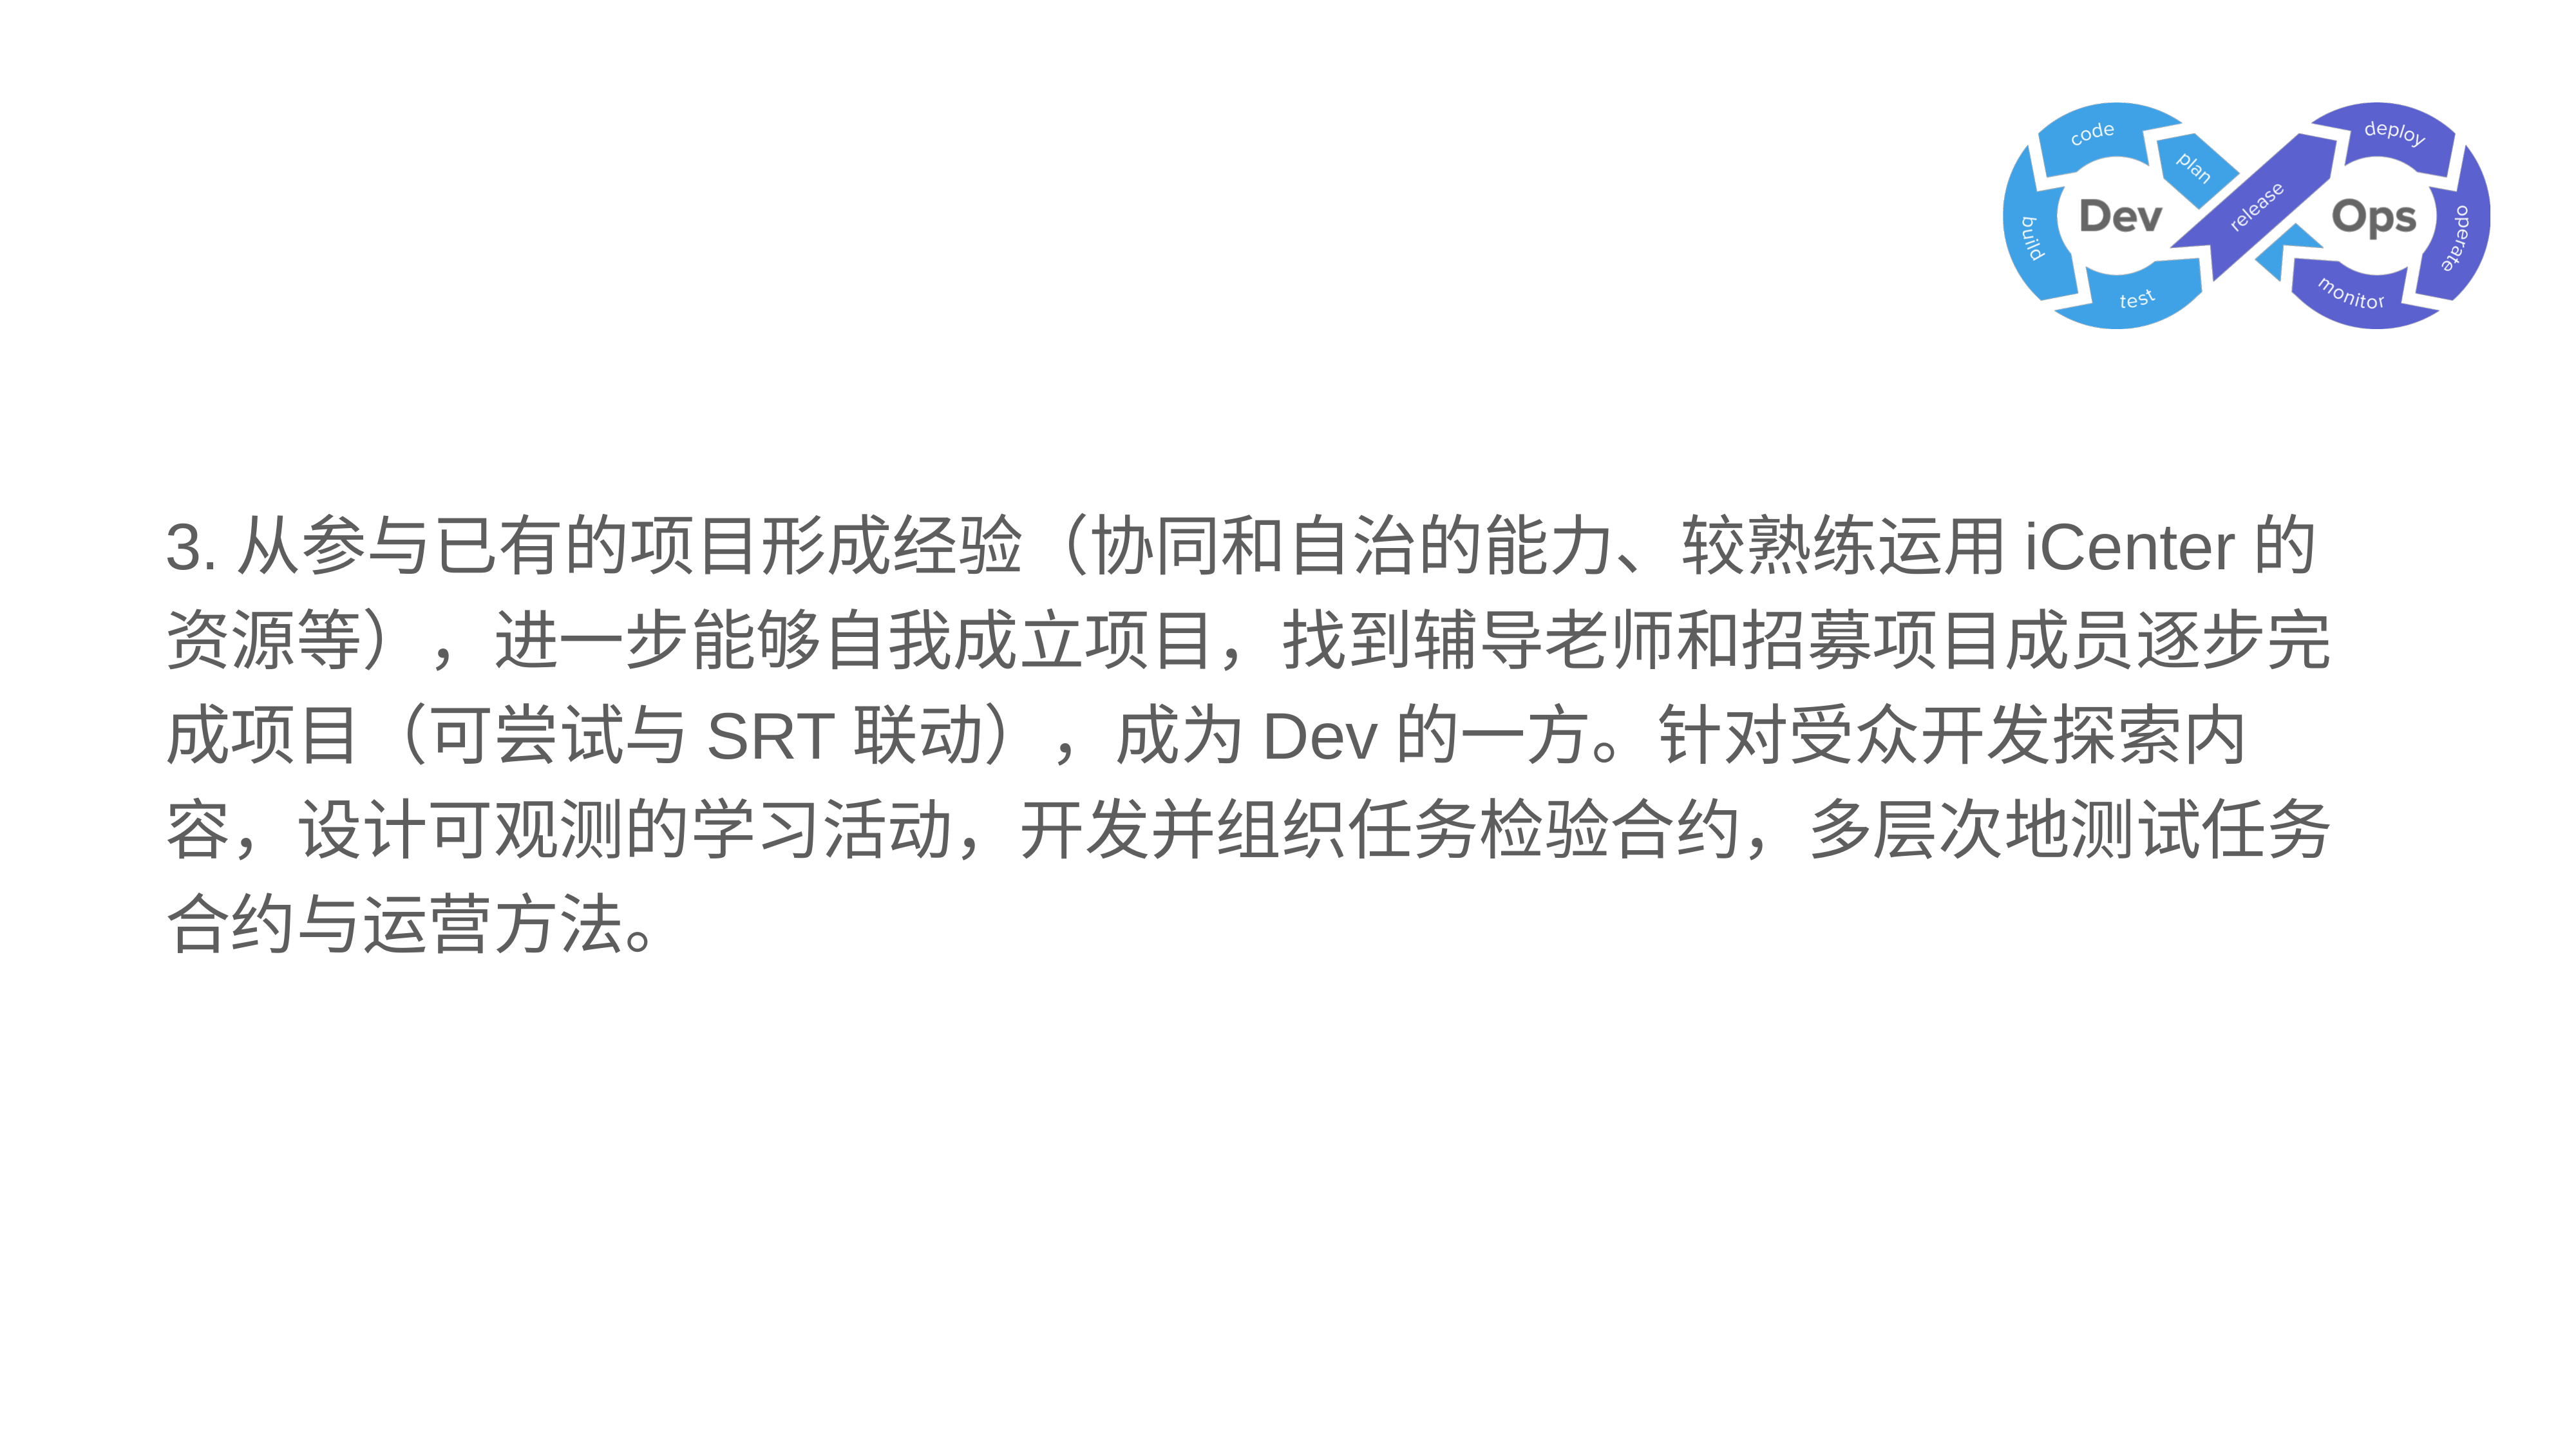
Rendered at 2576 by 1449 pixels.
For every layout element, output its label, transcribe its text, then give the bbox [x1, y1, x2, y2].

text_box 3.从参与已有的项目形成经验（协同和自治的能力、较熟练运用iCenter的资源等），进一步能够自我成立项目，找到辅导老师和招募项目成员逐步完成项目（可尝试与SRT联动），成为Dev的一方。针对受众开发探索内容，设计可观测的学习活动，开发并组织任务检验合约，多层次地测试任务合约与运营方法。 [159, 482, 2358, 967]
picture [2003, 102, 2490, 329]
